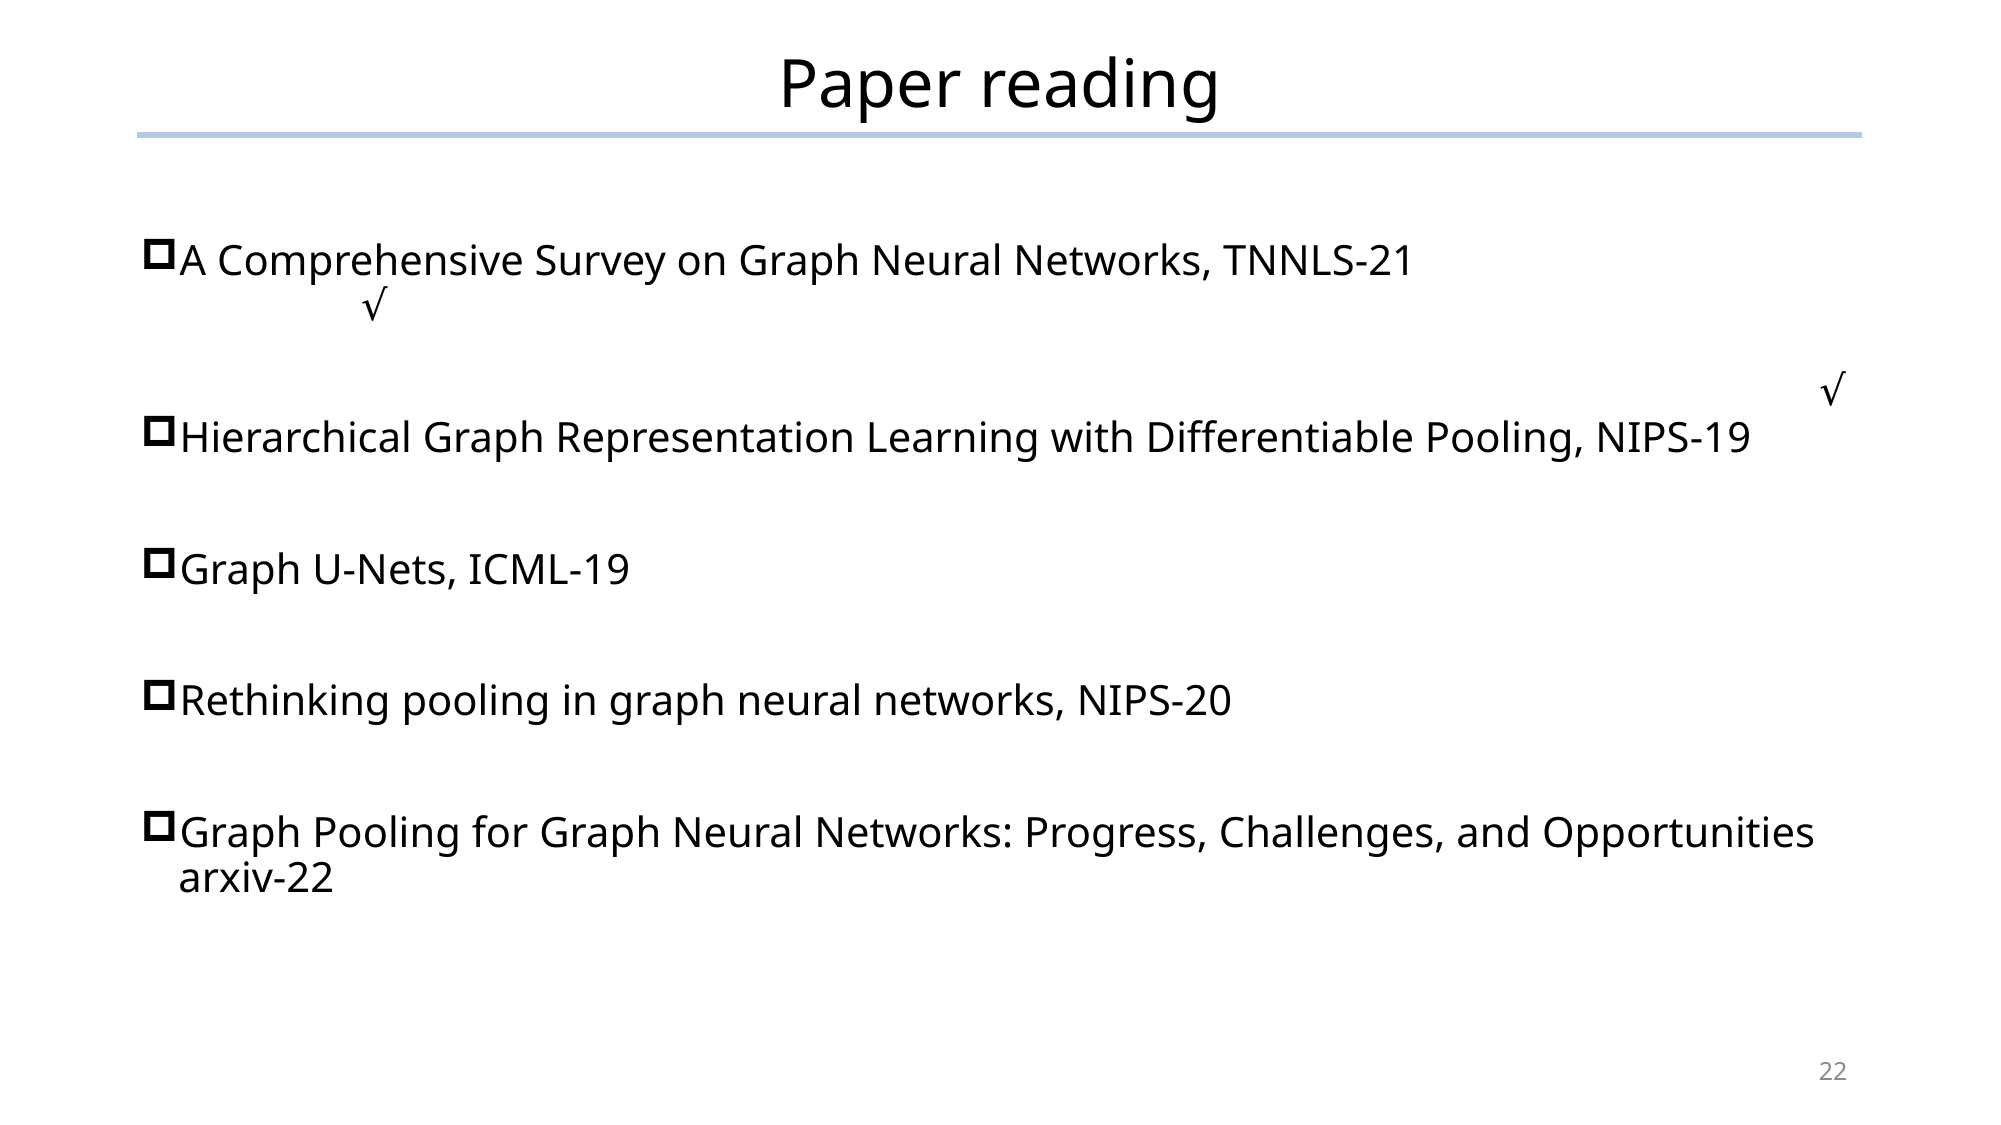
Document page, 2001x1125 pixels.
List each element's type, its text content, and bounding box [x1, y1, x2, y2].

slide_number 22 [1412, 1042, 1863, 1103]
title Paper reading [137, 36, 1863, 134]
text_box √ [1804, 356, 2000, 422]
list A Comprehensive Survey on Graph Neural Networks, TNNLS-21 √ Hierarchical Graph Representation Learning with Differentiable Pooling, NIPS-19 Graph U-Nets, ICML-19 Rethinking pooling in graph neural networks, NIPS-20 Graph Pooling for Graph Neural Networks: Progress, Challenges, and Opportunities arxiv-22 [125, 231, 1898, 946]
